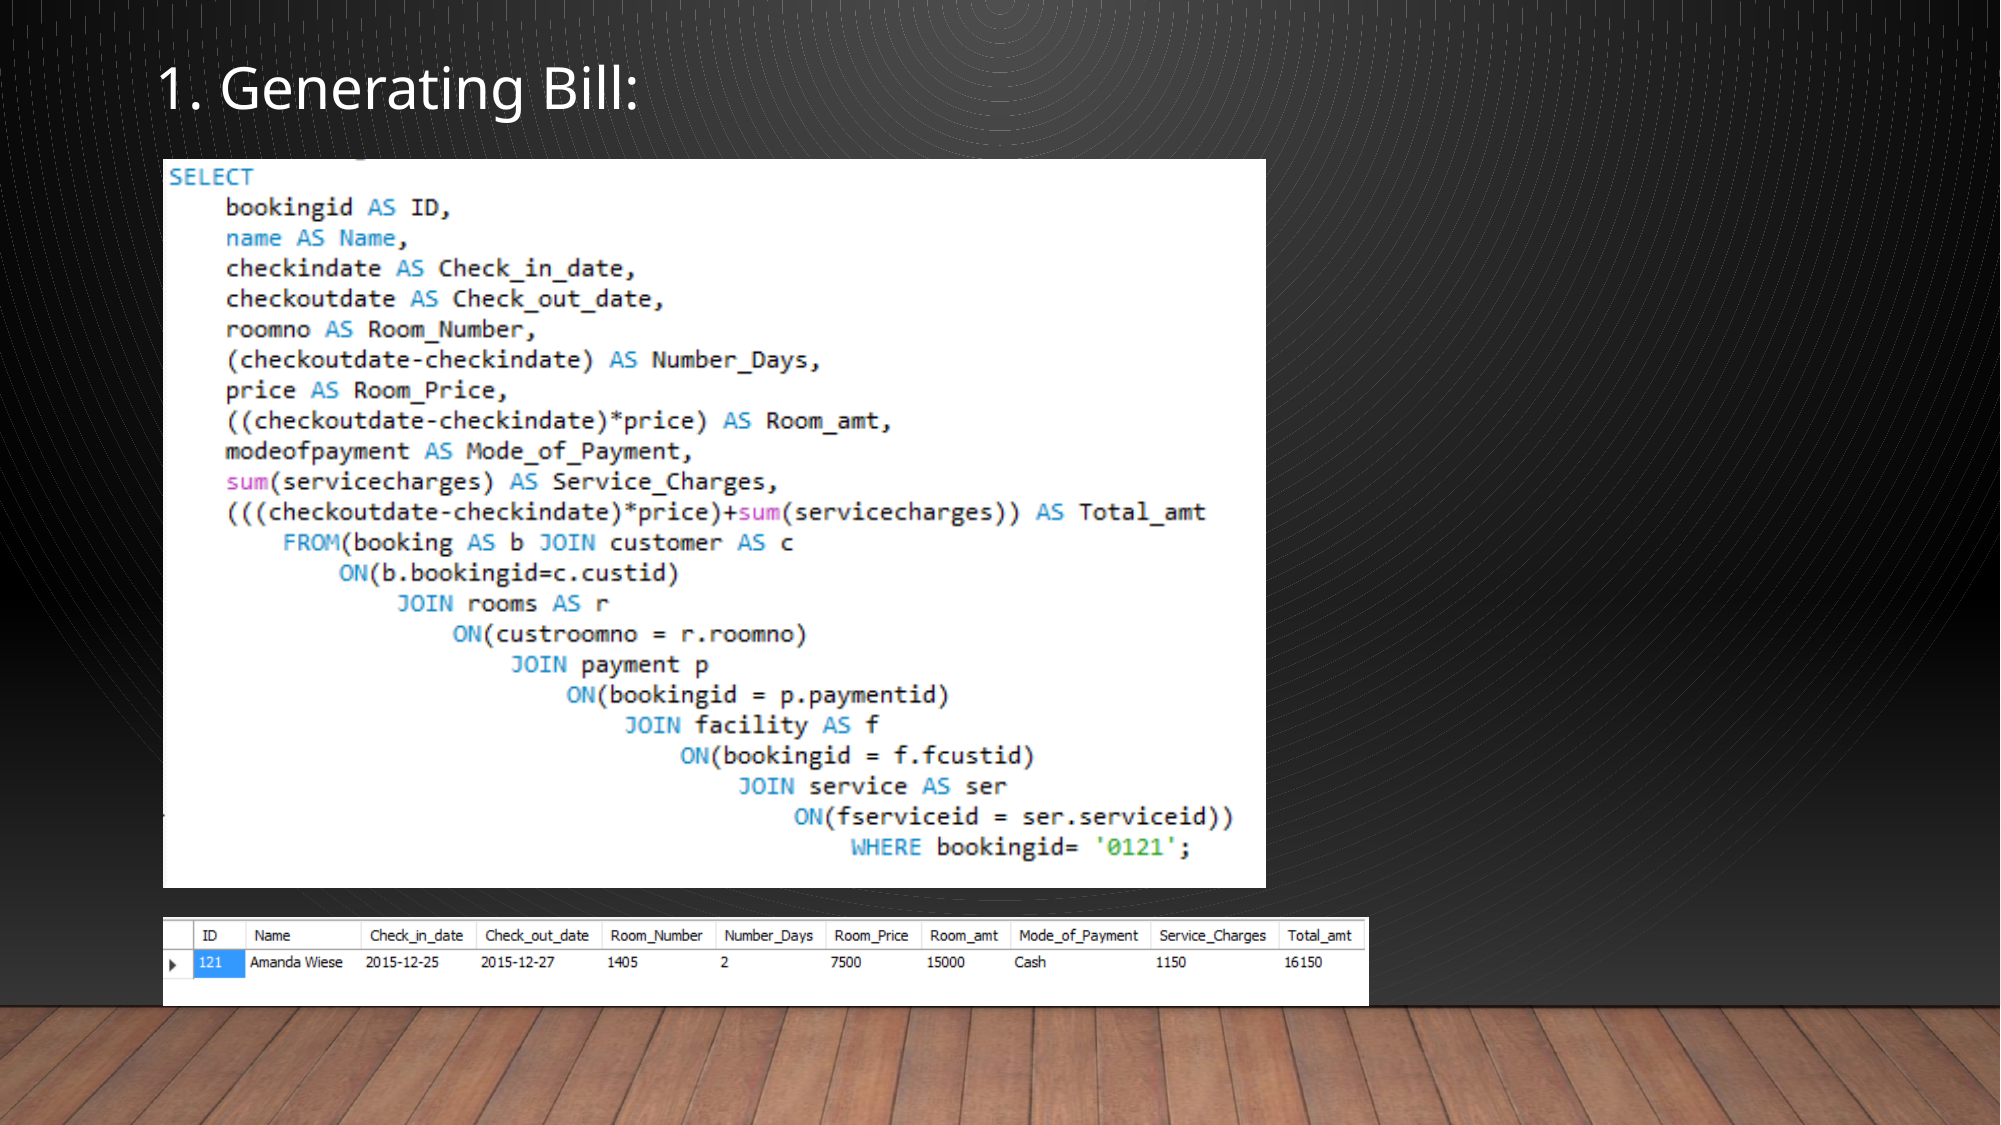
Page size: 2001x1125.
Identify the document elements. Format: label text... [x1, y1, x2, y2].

text_box 1. Generating Bill: [140, 43, 745, 129]
picture [163, 159, 1266, 889]
picture [0, 917, 2000, 1125]
